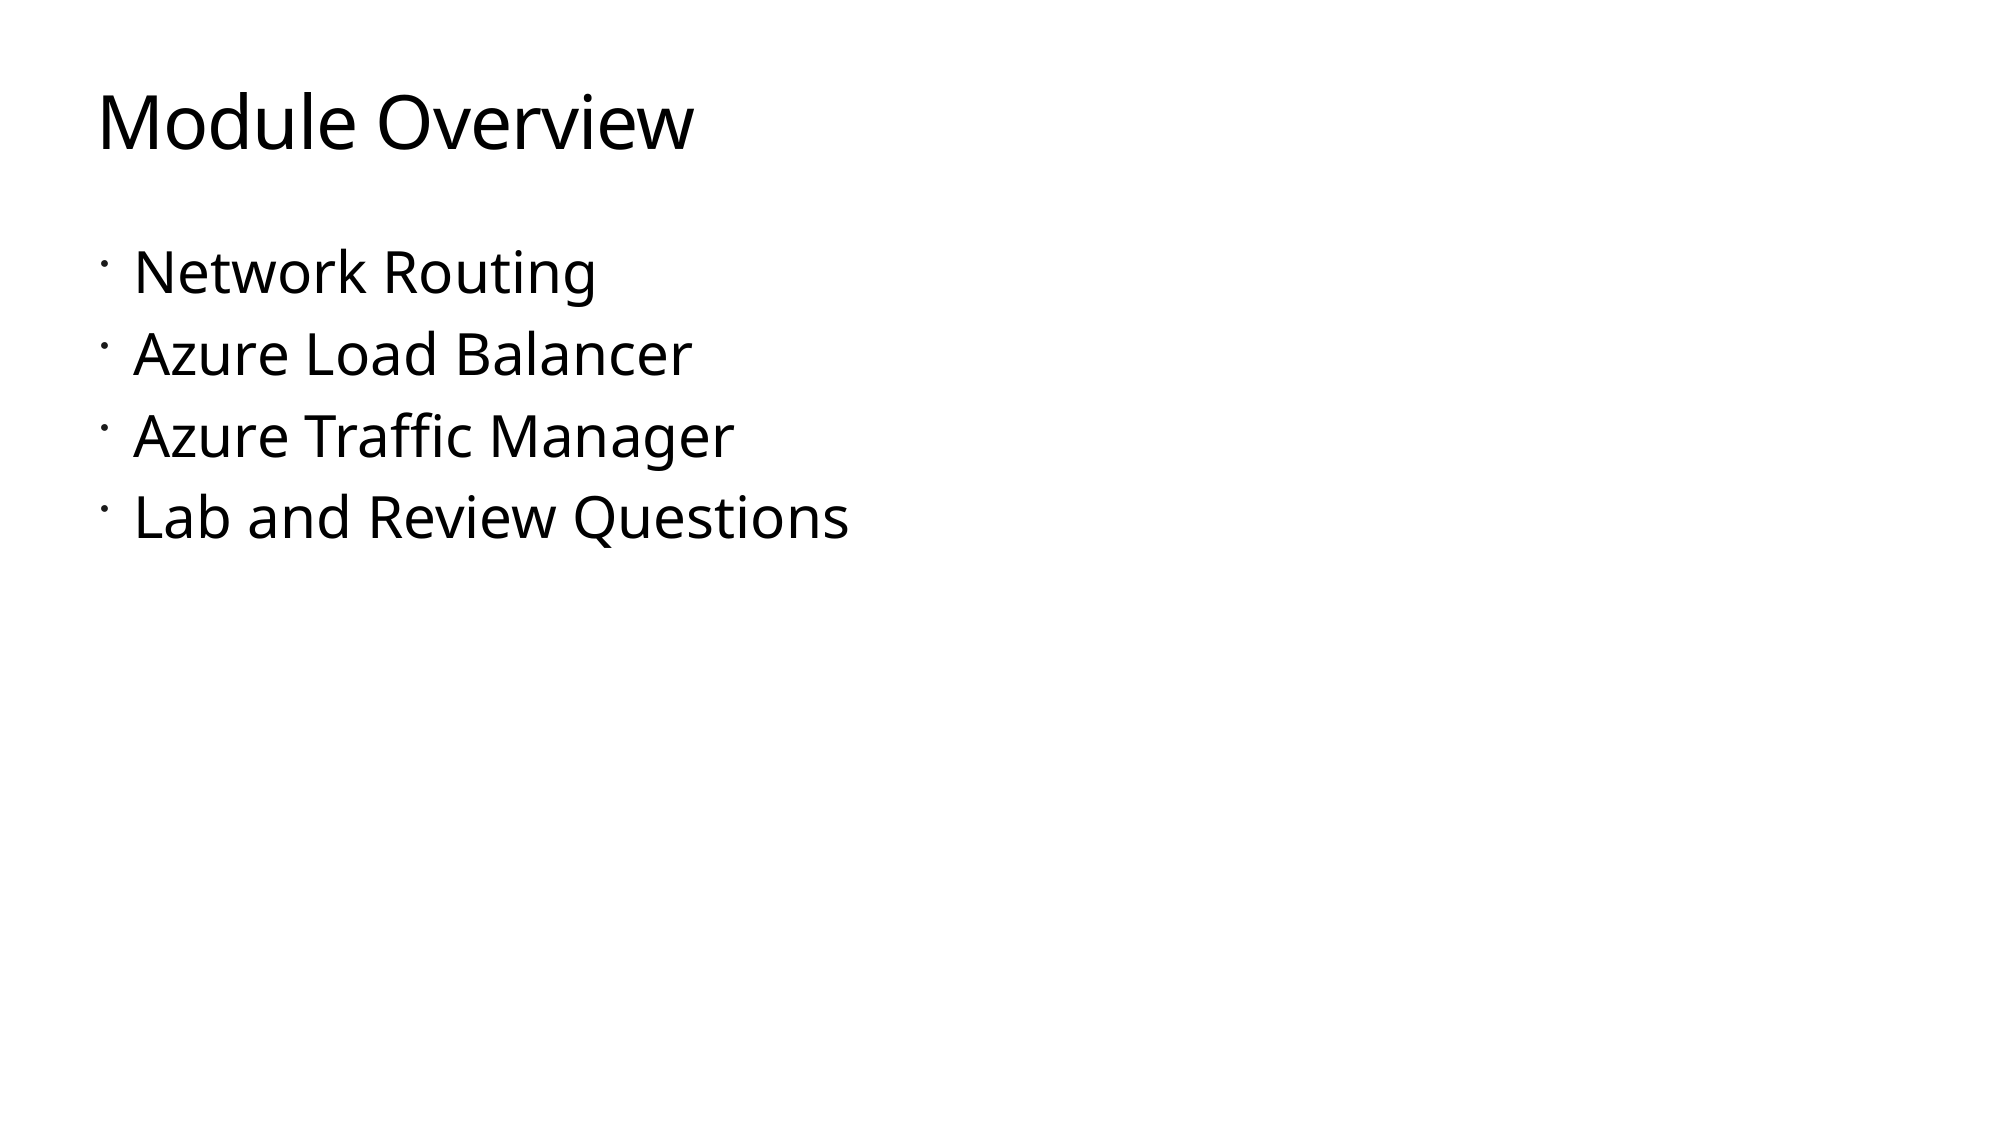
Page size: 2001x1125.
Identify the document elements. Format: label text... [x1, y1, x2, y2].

list Network Routing Azure Load Balancer Azure Traffic Manager Lab and Review Questions [95, 235, 1904, 615]
title Module Overview [96, 75, 1904, 166]
